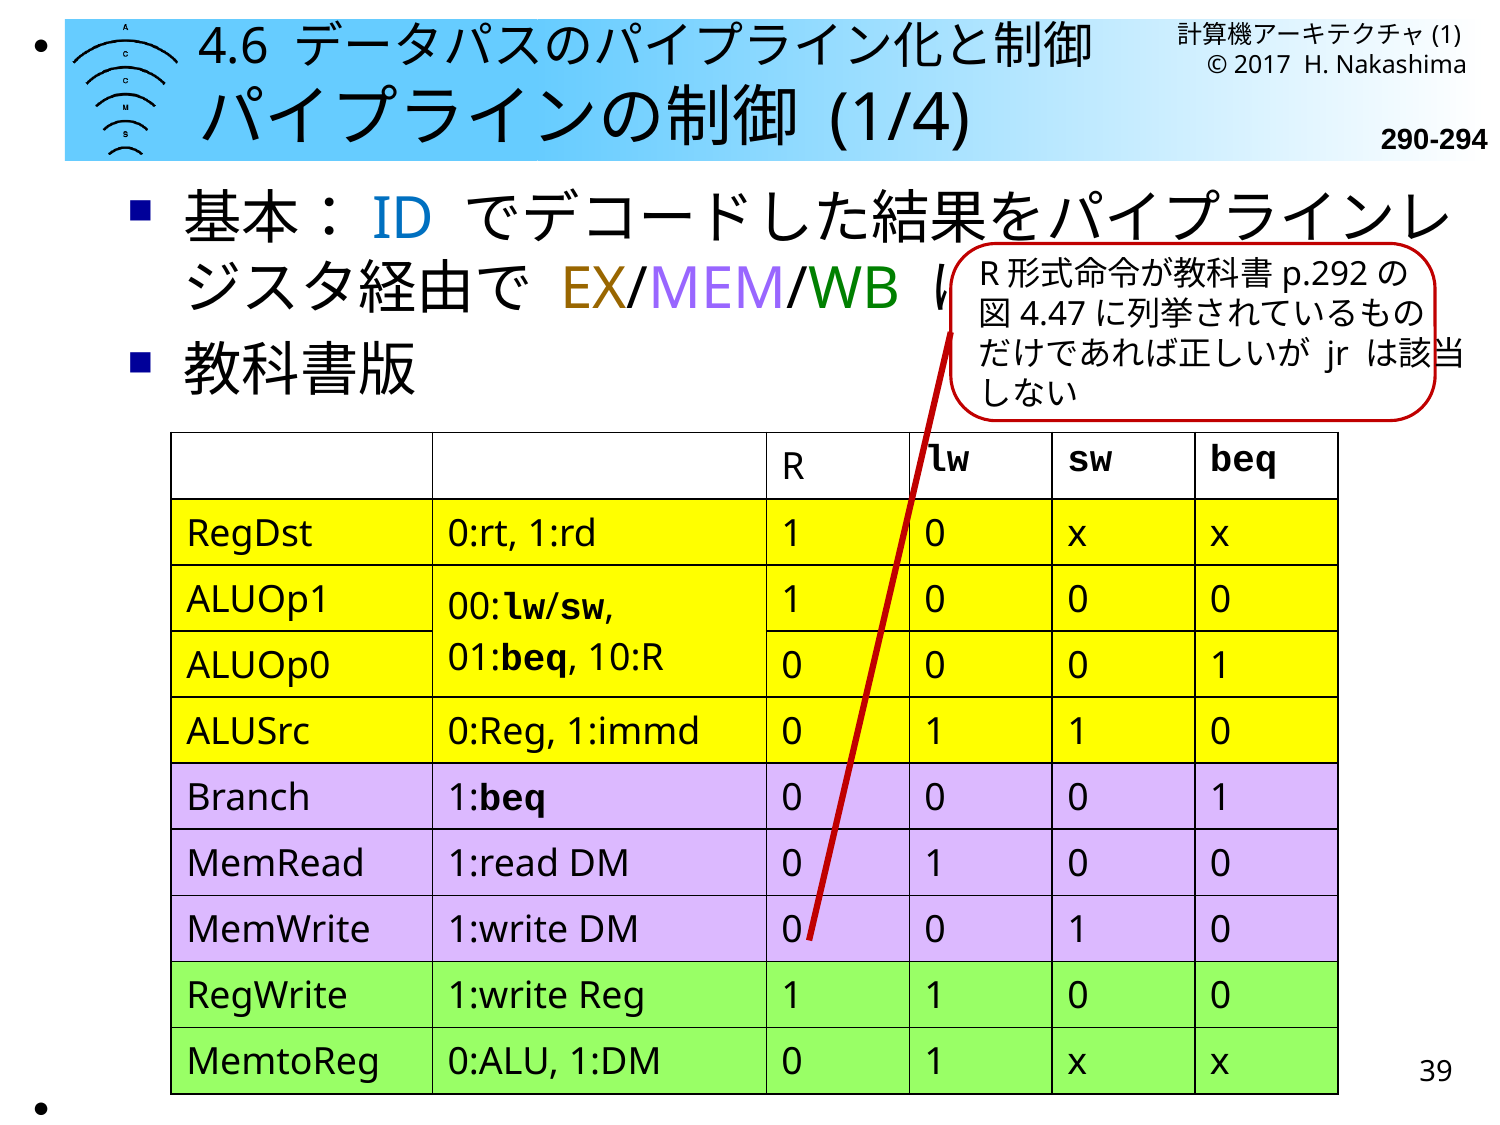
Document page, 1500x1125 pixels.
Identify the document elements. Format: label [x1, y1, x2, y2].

table_cell [1053, 698, 1194, 762]
table_cell [1196, 896, 1337, 961]
text_box [17, 19, 65, 67]
table_cell [951, 830, 1051, 895]
table_cell [1053, 1028, 1194, 1093]
table_cell [1053, 566, 1194, 630]
table_header [1196, 433, 1337, 498]
table_cell [767, 500, 808, 564]
text_box [808, 243, 1436, 941]
table_cell [1053, 962, 1194, 1027]
table_header [767, 433, 808, 498]
table_cell [172, 1028, 432, 1093]
title [183, 19, 1459, 161]
table_cell [433, 830, 766, 895]
table_cell [767, 632, 808, 696]
table_cell [433, 1028, 766, 1093]
table_cell [767, 1028, 909, 1093]
footer [1151, 19, 1483, 80]
table_cell [1053, 764, 1194, 828]
table_cell [767, 962, 909, 1027]
slide_number [1155, 1024, 1468, 1100]
list [112, 172, 1469, 1059]
table_header [951, 433, 1051, 498]
table_cell [910, 962, 1051, 1027]
table_cell [1196, 698, 1337, 762]
table_cell [767, 830, 808, 895]
table_cell [172, 632, 432, 696]
table_cell [1196, 830, 1337, 895]
table_cell [1053, 830, 1194, 895]
text_box [17, 1082, 65, 1125]
table_cell [767, 896, 909, 961]
table_header [172, 433, 432, 498]
table_cell [433, 962, 766, 1027]
text_box [1340, 113, 1500, 161]
table_cell [1196, 566, 1337, 630]
table_cell [910, 896, 1051, 961]
table_cell [433, 764, 766, 828]
table_header [433, 433, 766, 498]
table_cell [433, 896, 766, 961]
table_cell [433, 500, 766, 564]
table_cell [172, 500, 432, 564]
picture [72, 24, 178, 155]
table_cell [433, 566, 766, 696]
table_cell [1196, 500, 1337, 564]
table_cell [172, 698, 432, 762]
table_cell [910, 1028, 1051, 1093]
table_cell [951, 632, 1051, 696]
table_cell [172, 764, 432, 828]
table_cell [1196, 764, 1337, 828]
table_cell [951, 500, 1051, 564]
table_cell [951, 698, 1051, 762]
table_cell [172, 962, 432, 1027]
table_cell [1053, 632, 1194, 696]
table_cell [1196, 962, 1337, 1027]
table_cell [951, 764, 1051, 828]
table_cell [172, 830, 432, 895]
table_header [1053, 433, 1194, 498]
table_cell [433, 698, 766, 762]
table_cell [767, 764, 808, 828]
table_cell [951, 566, 1051, 630]
table_cell [1053, 896, 1194, 961]
table_cell [1196, 1028, 1337, 1093]
table_cell [172, 566, 432, 630]
table_cell [767, 566, 808, 630]
table_cell [172, 896, 432, 961]
table_cell [1196, 632, 1337, 696]
table_cell [1053, 500, 1194, 564]
table_cell [767, 698, 808, 762]
